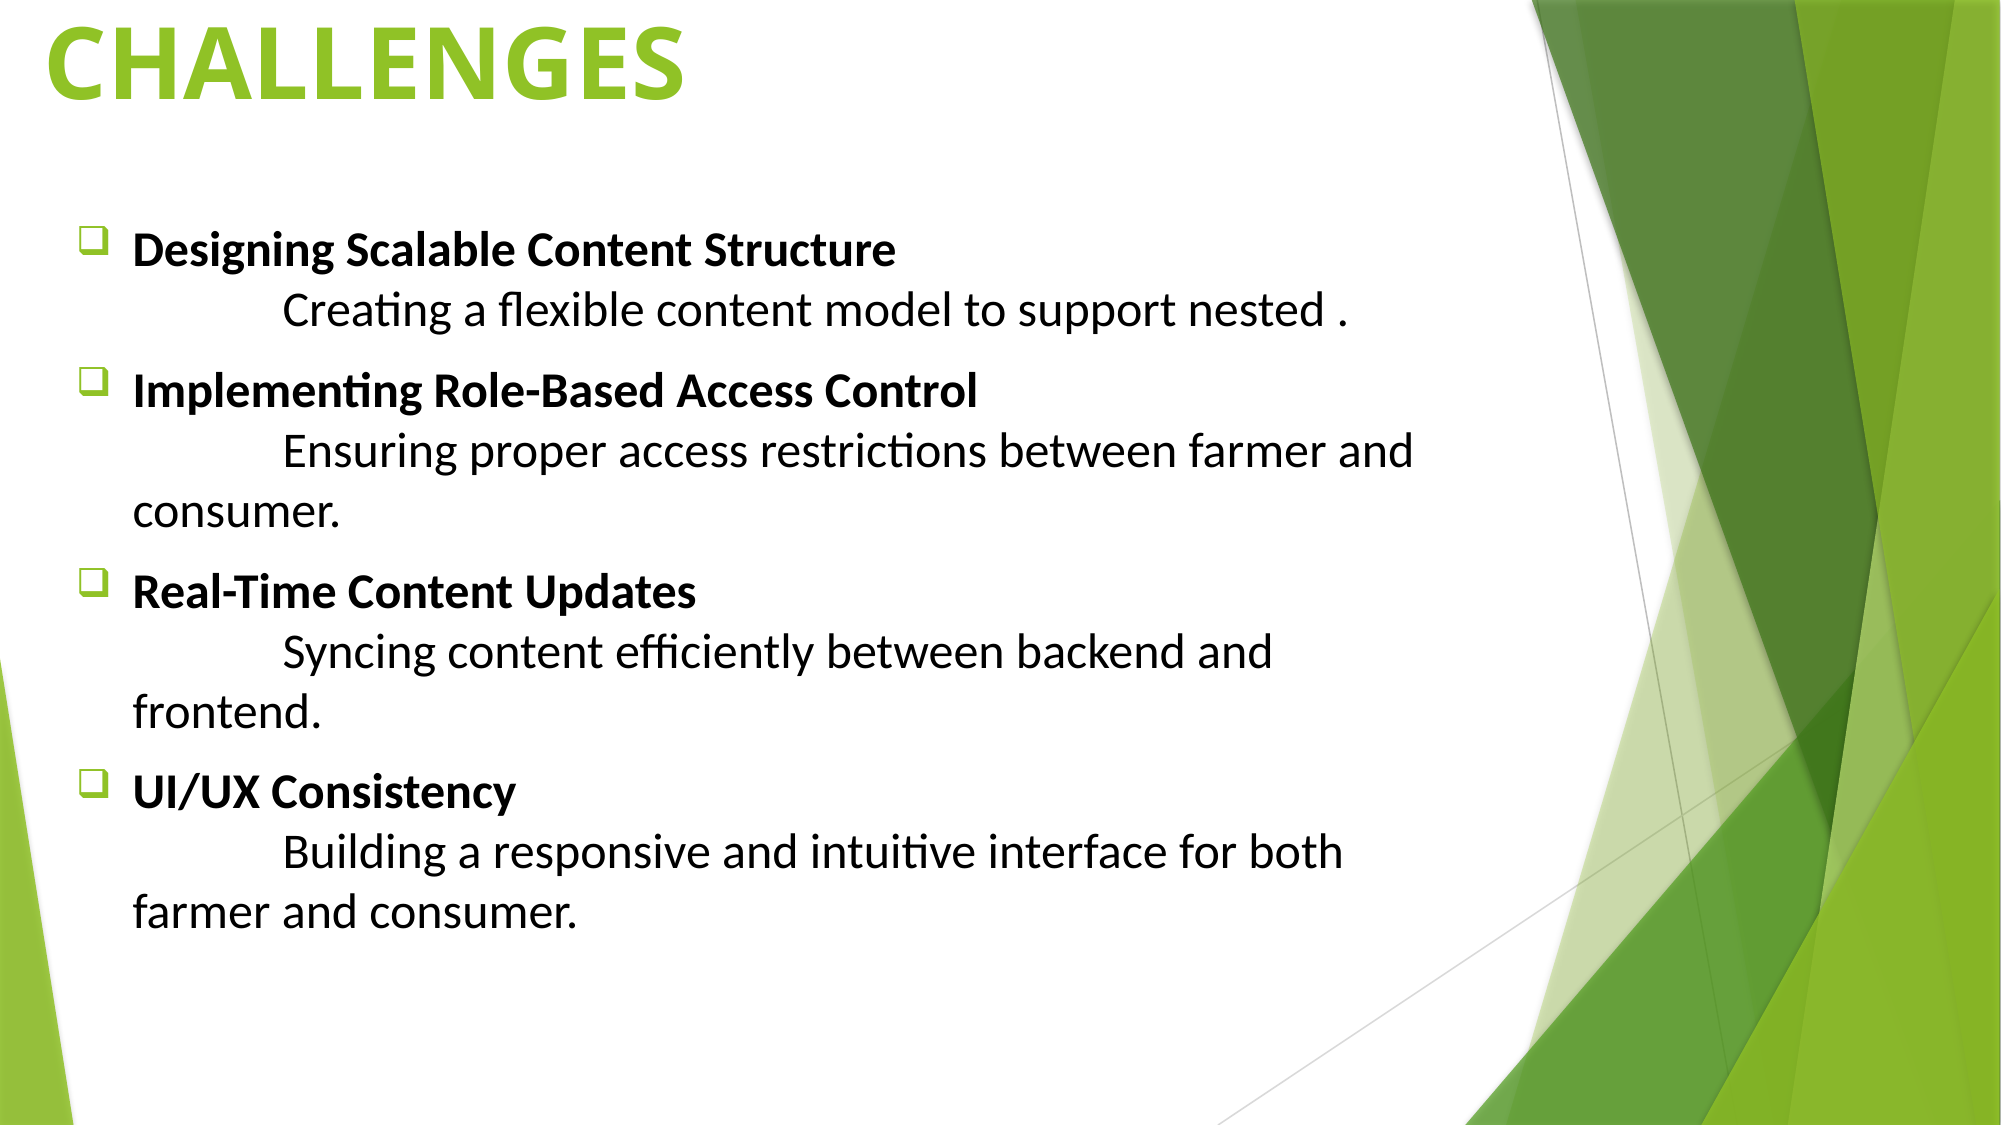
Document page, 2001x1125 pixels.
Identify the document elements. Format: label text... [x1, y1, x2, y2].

list Designing Scalable Content Structure Creating a flexible content model to support nested . Implementing Role-Based Access Control Ensuring proper access restrictions between farmer and consumer. Real-Time Content Updates Syncing content efficiently between backend and frontend. UI/UX Consistency Building a responsive and intuitive interface for both farmer and consumer. [61, 208, 1472, 991]
title CHALLENGES [28, 0, 1746, 209]
